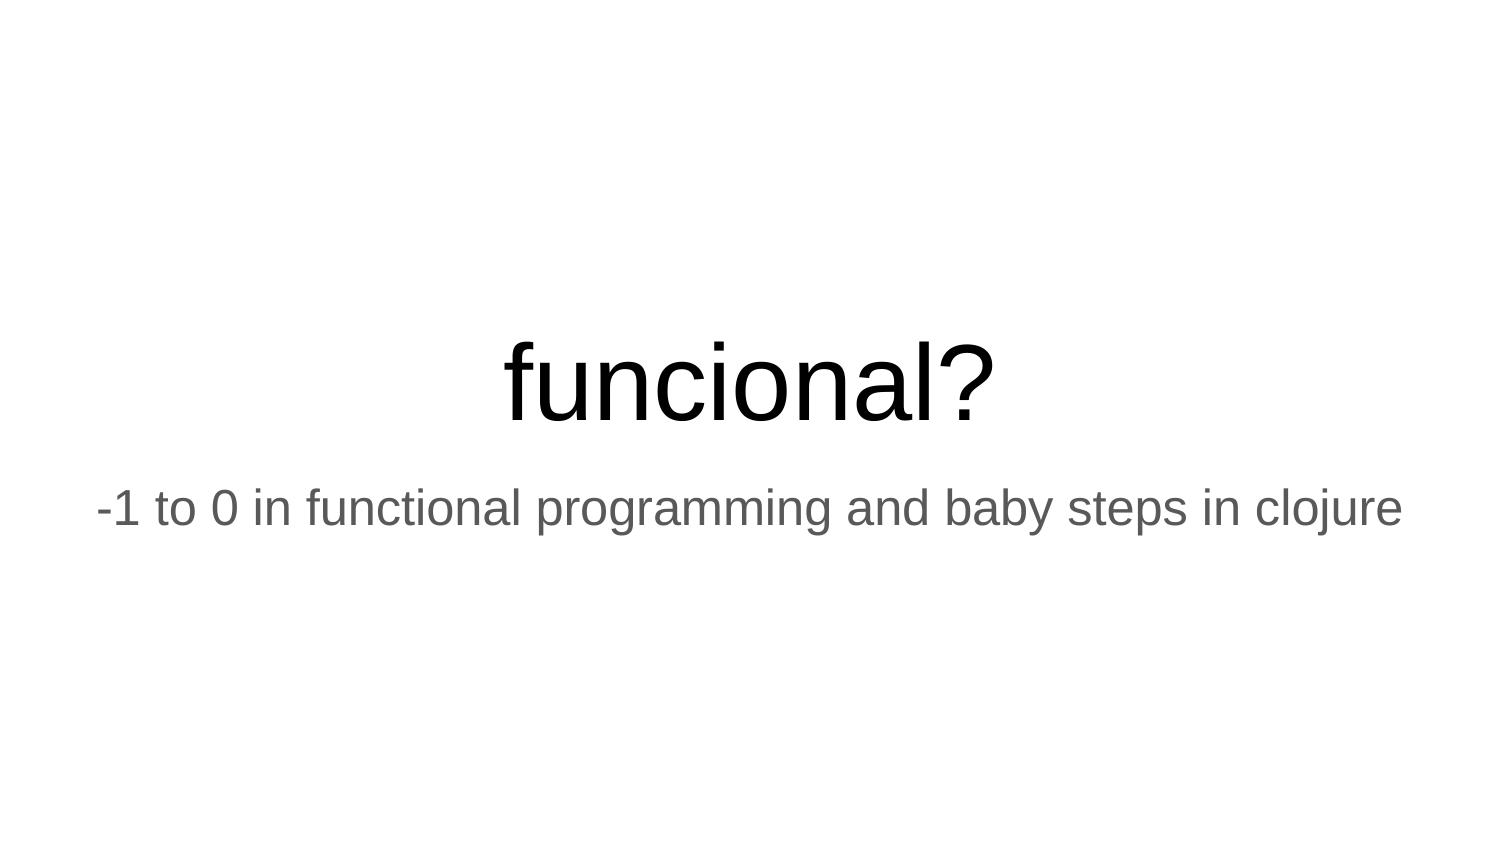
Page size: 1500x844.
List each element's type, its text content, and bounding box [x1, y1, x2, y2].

subtitle -1 to 0 in functional programming and baby steps in clojure [51, 464, 1449, 595]
title funcional? [51, 122, 1449, 459]
